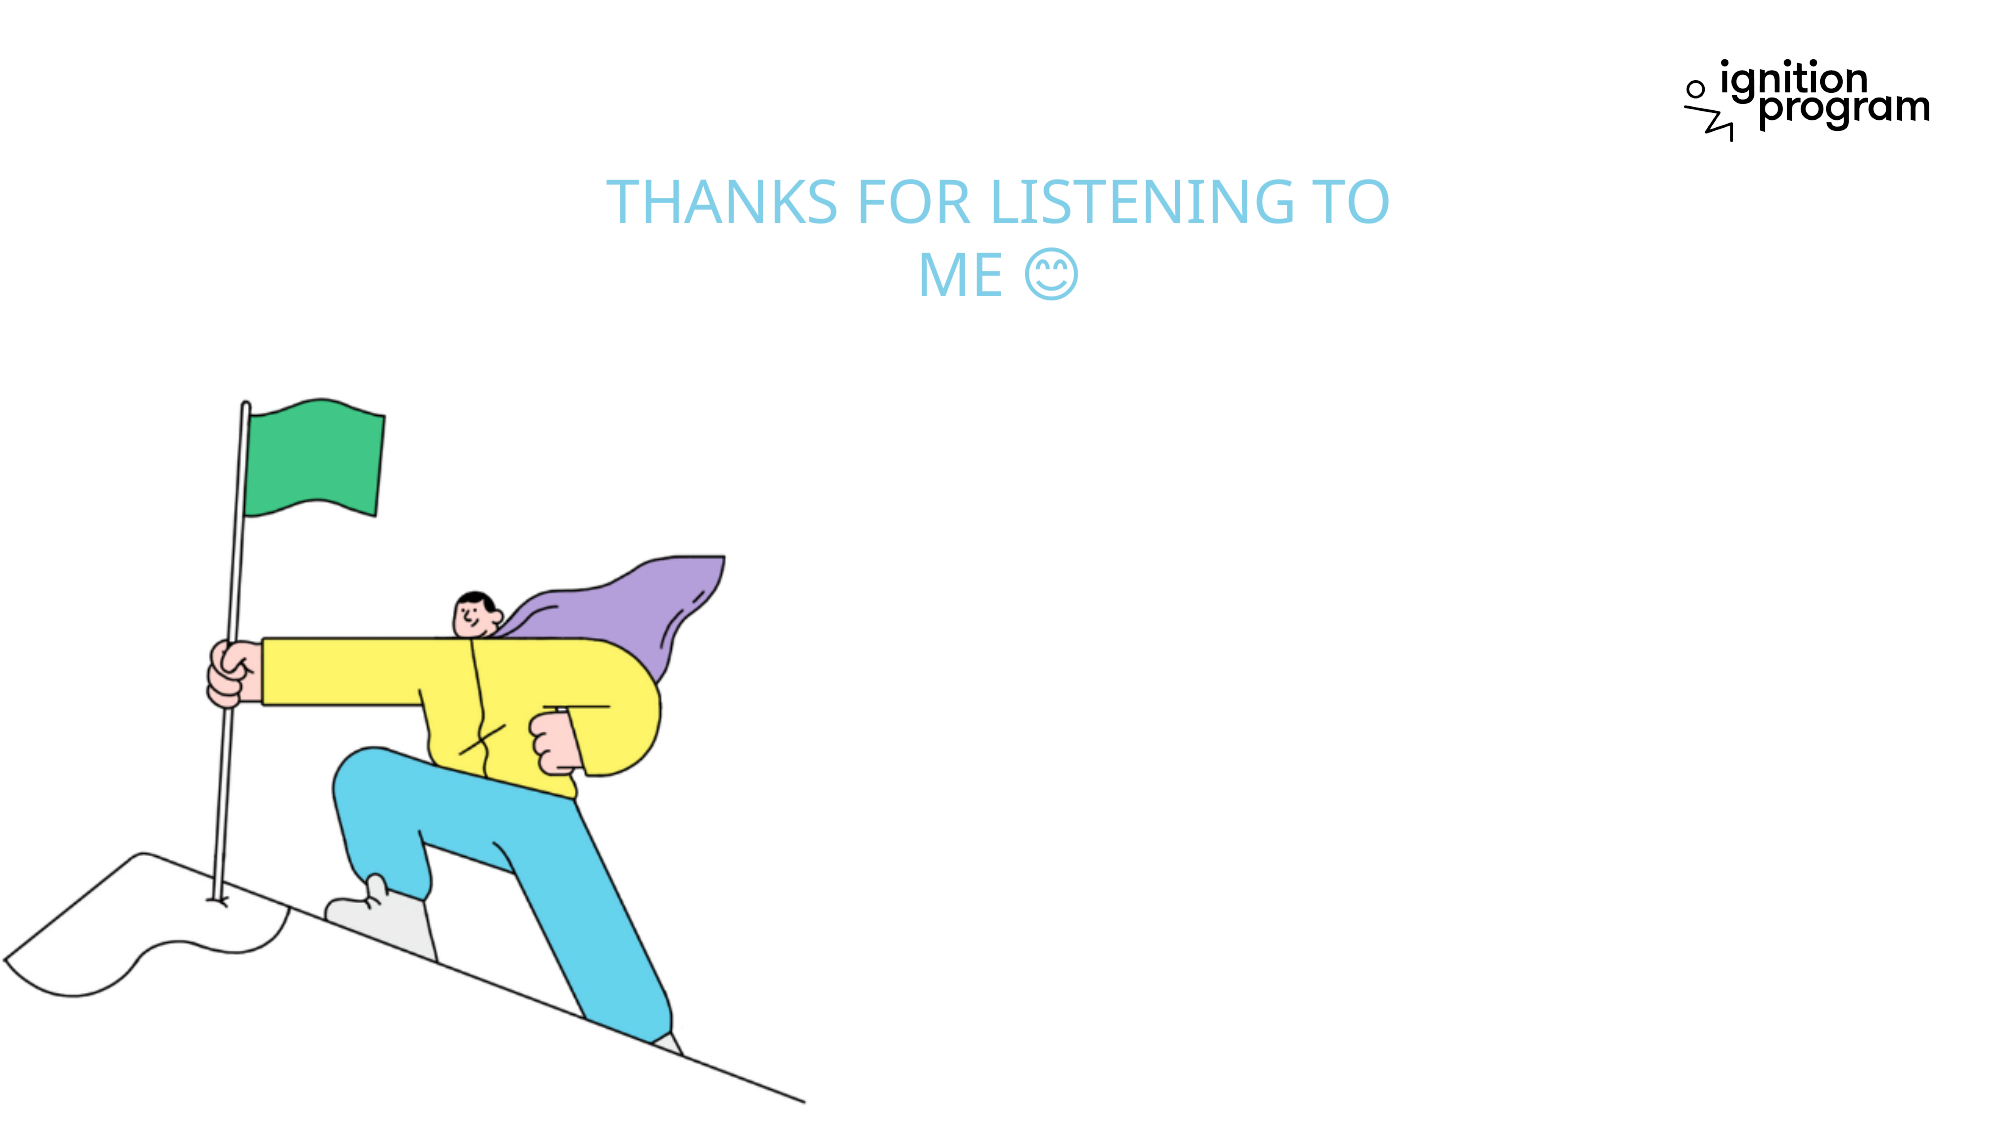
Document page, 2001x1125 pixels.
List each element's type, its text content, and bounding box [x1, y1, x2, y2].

picture [1674, 49, 1939, 152]
text_box THANKS FOR LISTENING TO ME 😊 [506, 148, 1494, 324]
picture [0, 329, 818, 1125]
